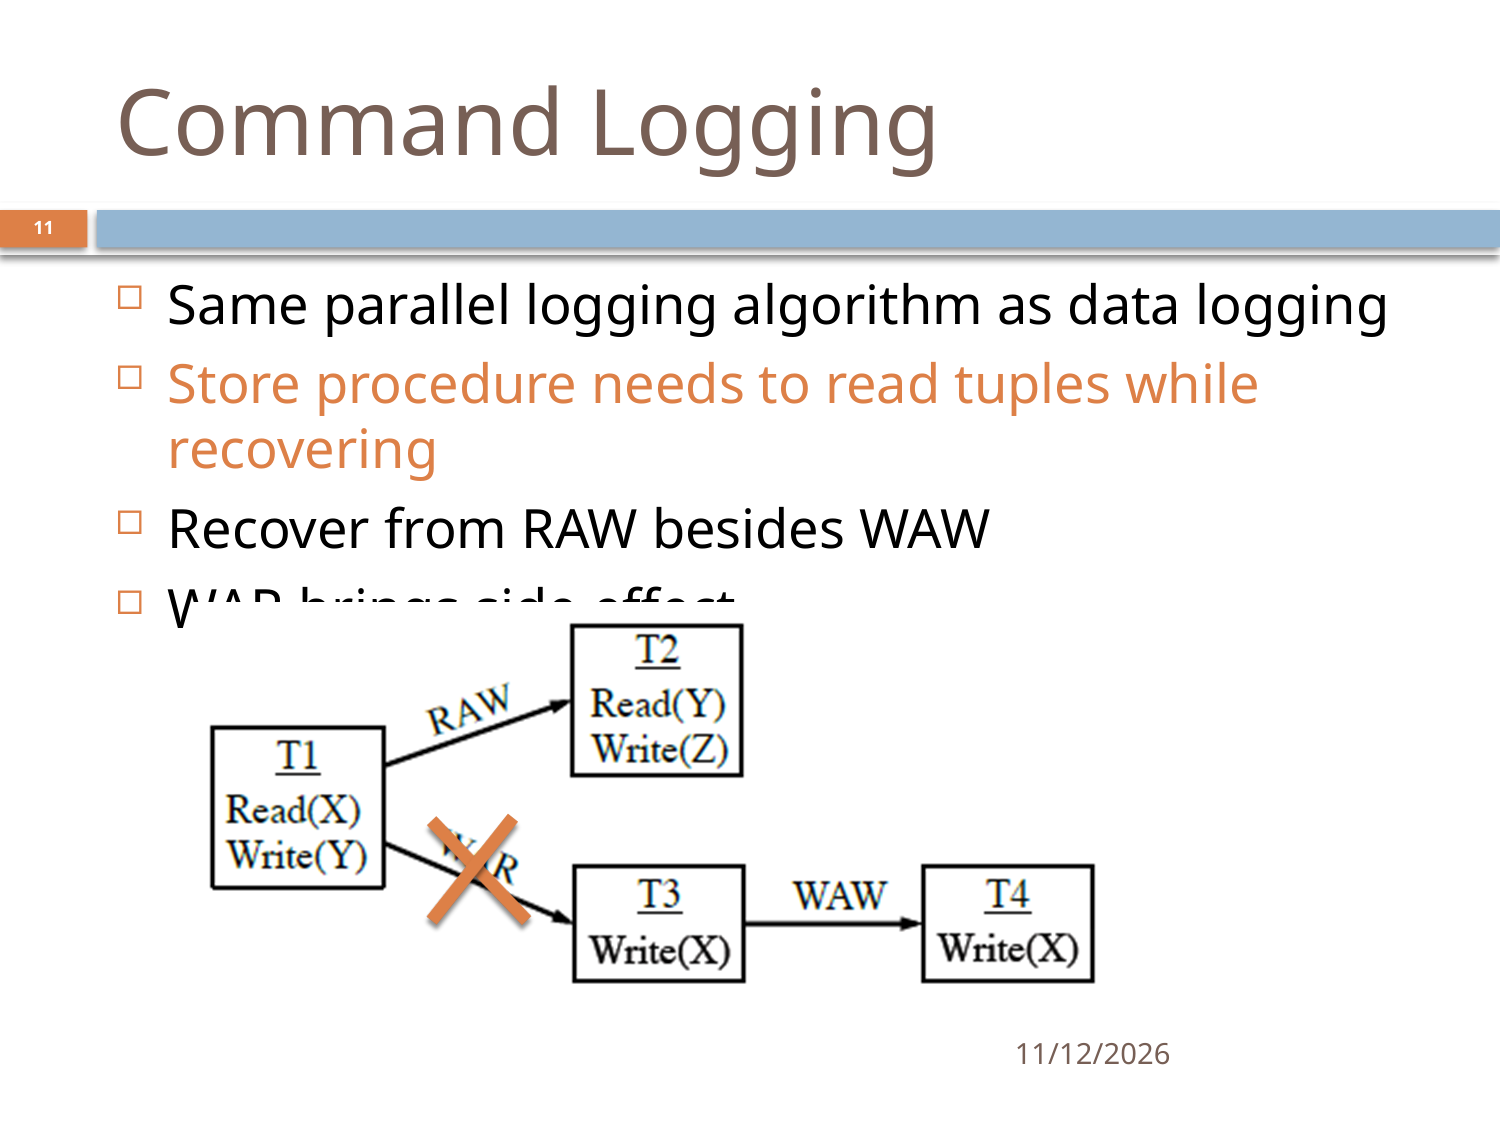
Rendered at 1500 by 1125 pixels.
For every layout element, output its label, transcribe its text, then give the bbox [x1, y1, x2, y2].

title Command Logging [100, 37, 1438, 200]
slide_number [999, 1025, 1438, 1085]
slide_number 11 [0, 208, 88, 249]
picture [193, 602, 1137, 995]
list Same parallel logging algorithm as data logging Store procedure needs to read tuples while recovering Recover from RAW besides WAW WAR brings side effect [100, 262, 1439, 1093]
